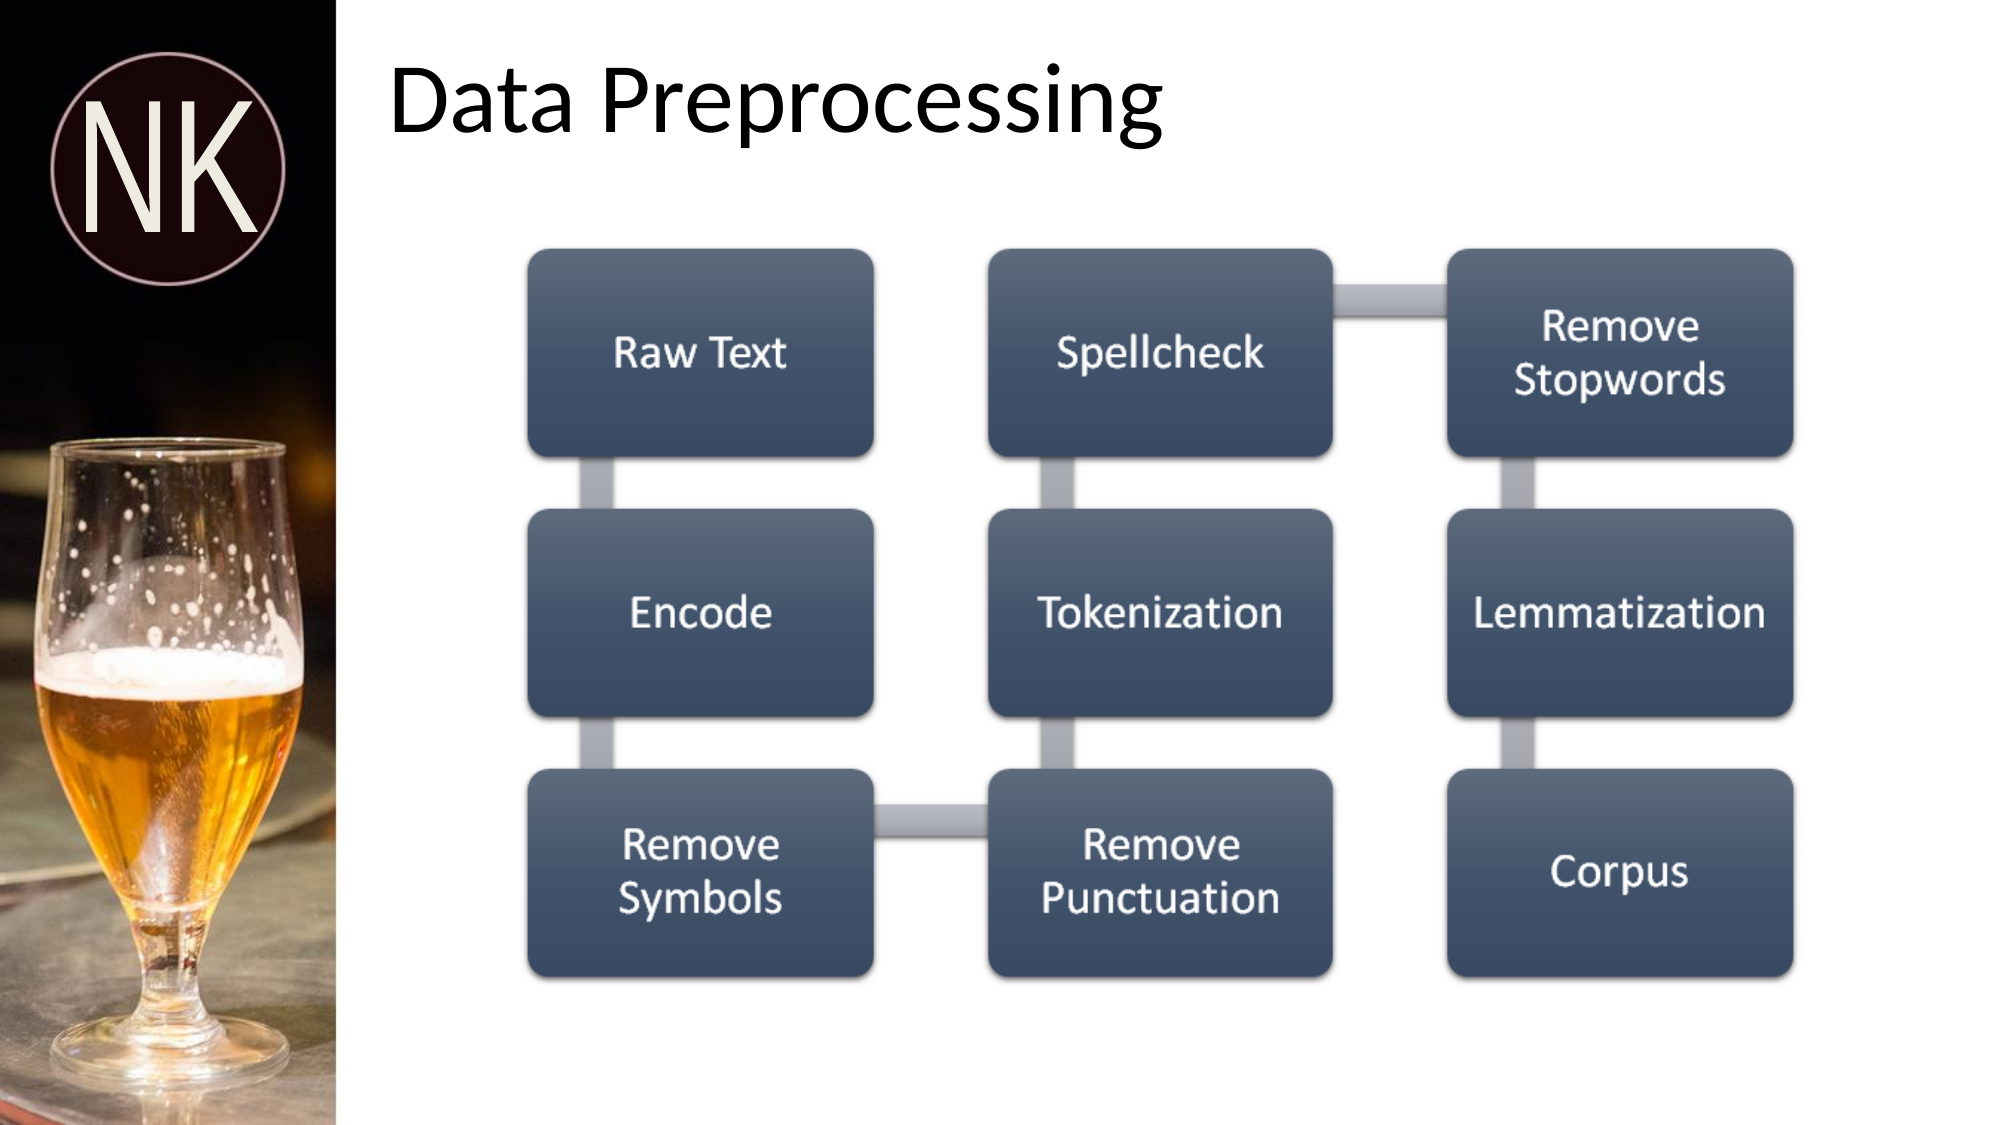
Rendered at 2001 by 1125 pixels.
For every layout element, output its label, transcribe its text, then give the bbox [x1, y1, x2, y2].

title Data Preprocessing [373, 5, 2000, 194]
picture [0, 0, 2001, 1125]
